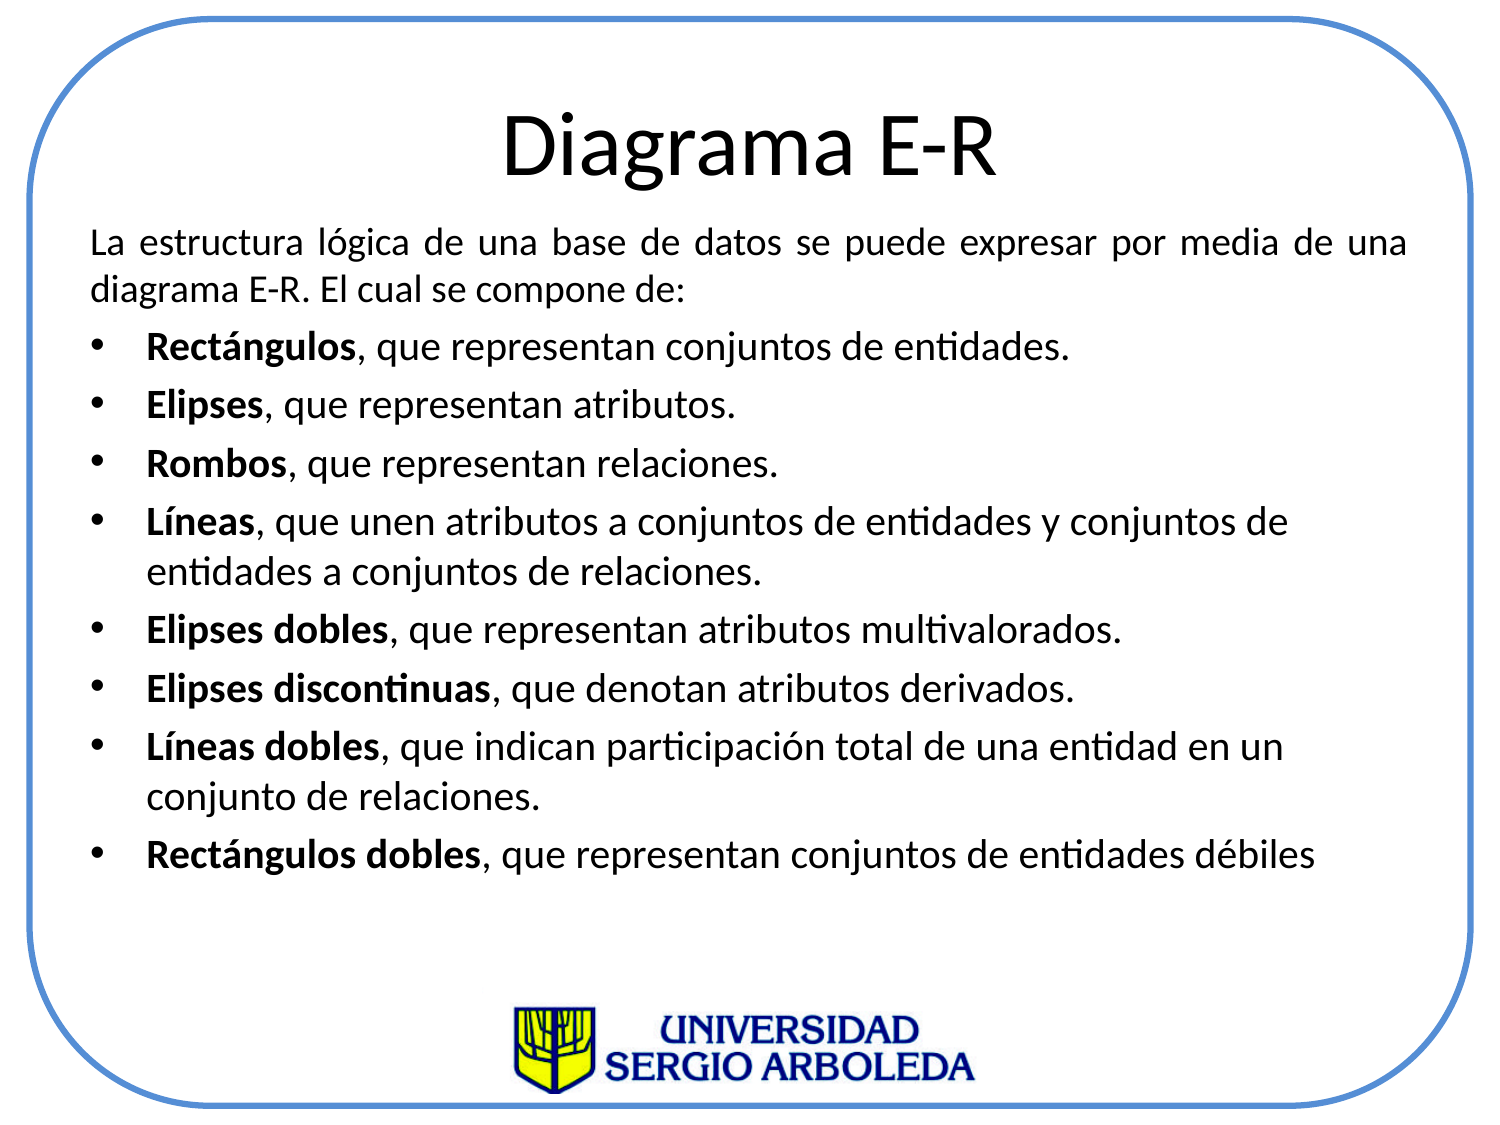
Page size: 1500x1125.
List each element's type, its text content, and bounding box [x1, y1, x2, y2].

picture [481, 987, 1018, 1095]
text_box [113, 16, 1387, 45]
text_box [27, 76, 1473, 1108]
list La estructura lógica de una base de datos se puede expresar por media de una diagrama E-R. El cual se compone de: Rectángulos, que representan conjuntos de entidades. Elipses, que representan atributos. Rombos, que representan relaciones. Líneas, que unen atributos a conjuntos de entidades y conjuntos de entidades a conjuntos de relaciones. Elipses dobles, que representan atributos multivalorados. Elipses discontinuas, que denotan atributos derivados. Líneas dobles, que indican participación total de una entidad en un conjunto de relaciones. Rectángulos dobles, que representan conjuntos de entidades débiles [75, 208, 1425, 988]
title Diagrama E-R [75, 45, 1425, 208]
